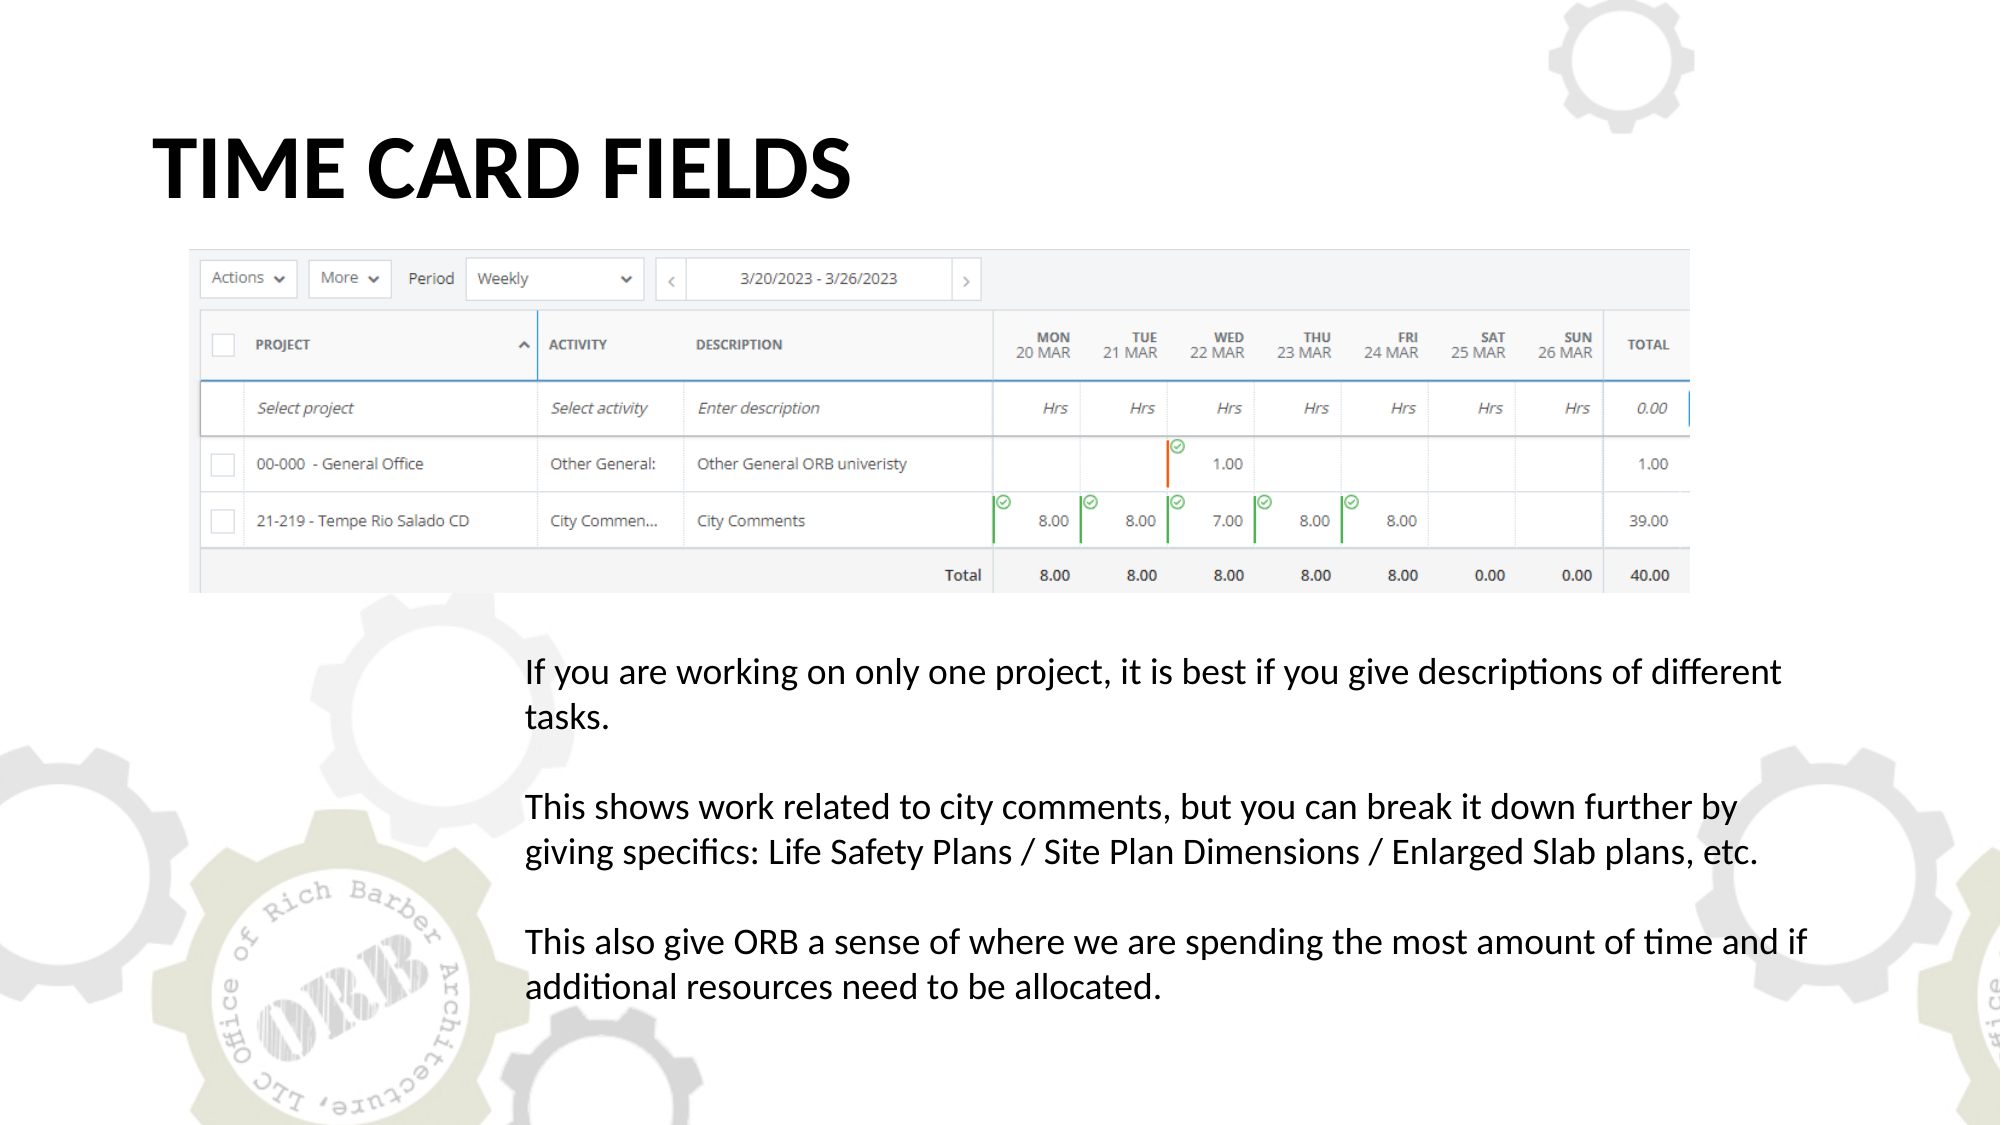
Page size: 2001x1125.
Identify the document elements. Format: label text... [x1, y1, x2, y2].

title TIME CARD FIELDS [137, 59, 1863, 278]
picture [189, 249, 1690, 593]
text_box If you are working on only one project, it is best if you give descriptions of different tasks. This shows work related to city comments, but you can break it down further by giving specifics: Life Safety Plans / Site Plan Dimensions / Enlarged Slab plans, etc. This also give ORB a sense of where we are spending the most amount of time and if additional resources need to be allocated. [509, 639, 1830, 1015]
